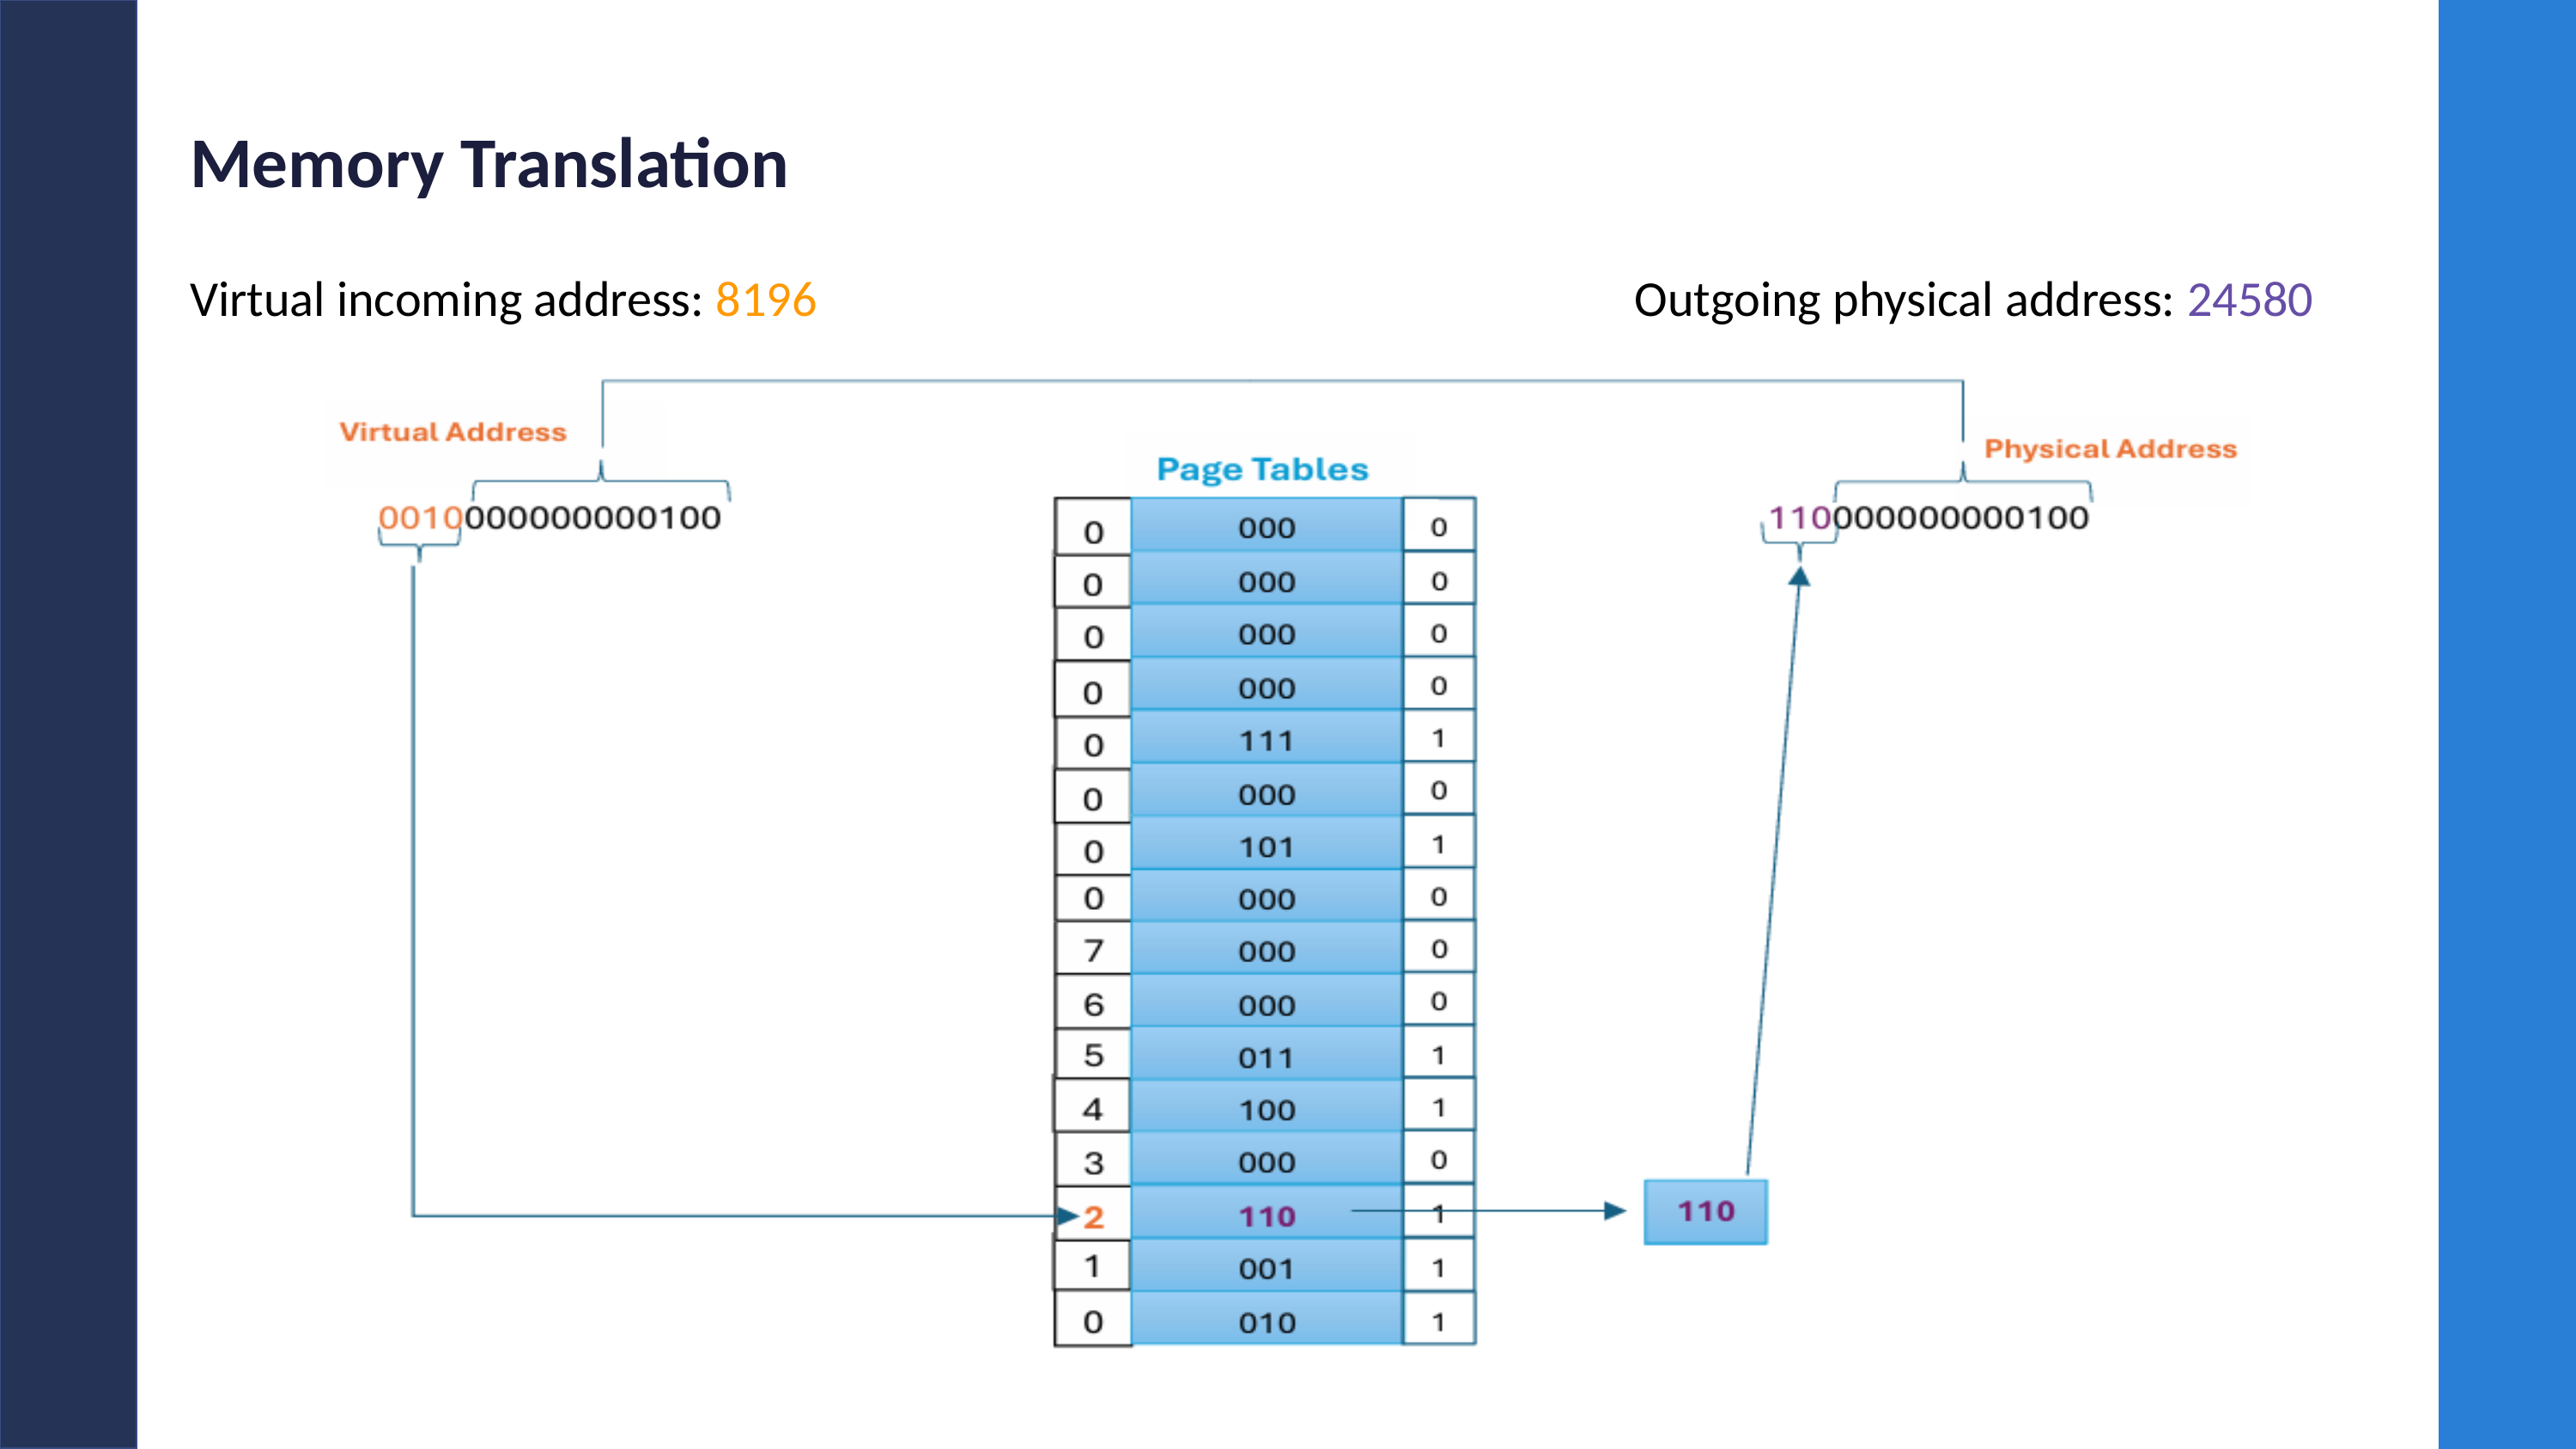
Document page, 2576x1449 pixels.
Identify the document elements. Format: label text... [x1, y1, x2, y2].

list Virtual incoming address: 8196 [177, 267, 902, 366]
title Memory Translation [177, 76, 2399, 252]
picture [324, 330, 2252, 1350]
list Outgoing physical address: 24580 [1621, 267, 2347, 366]
